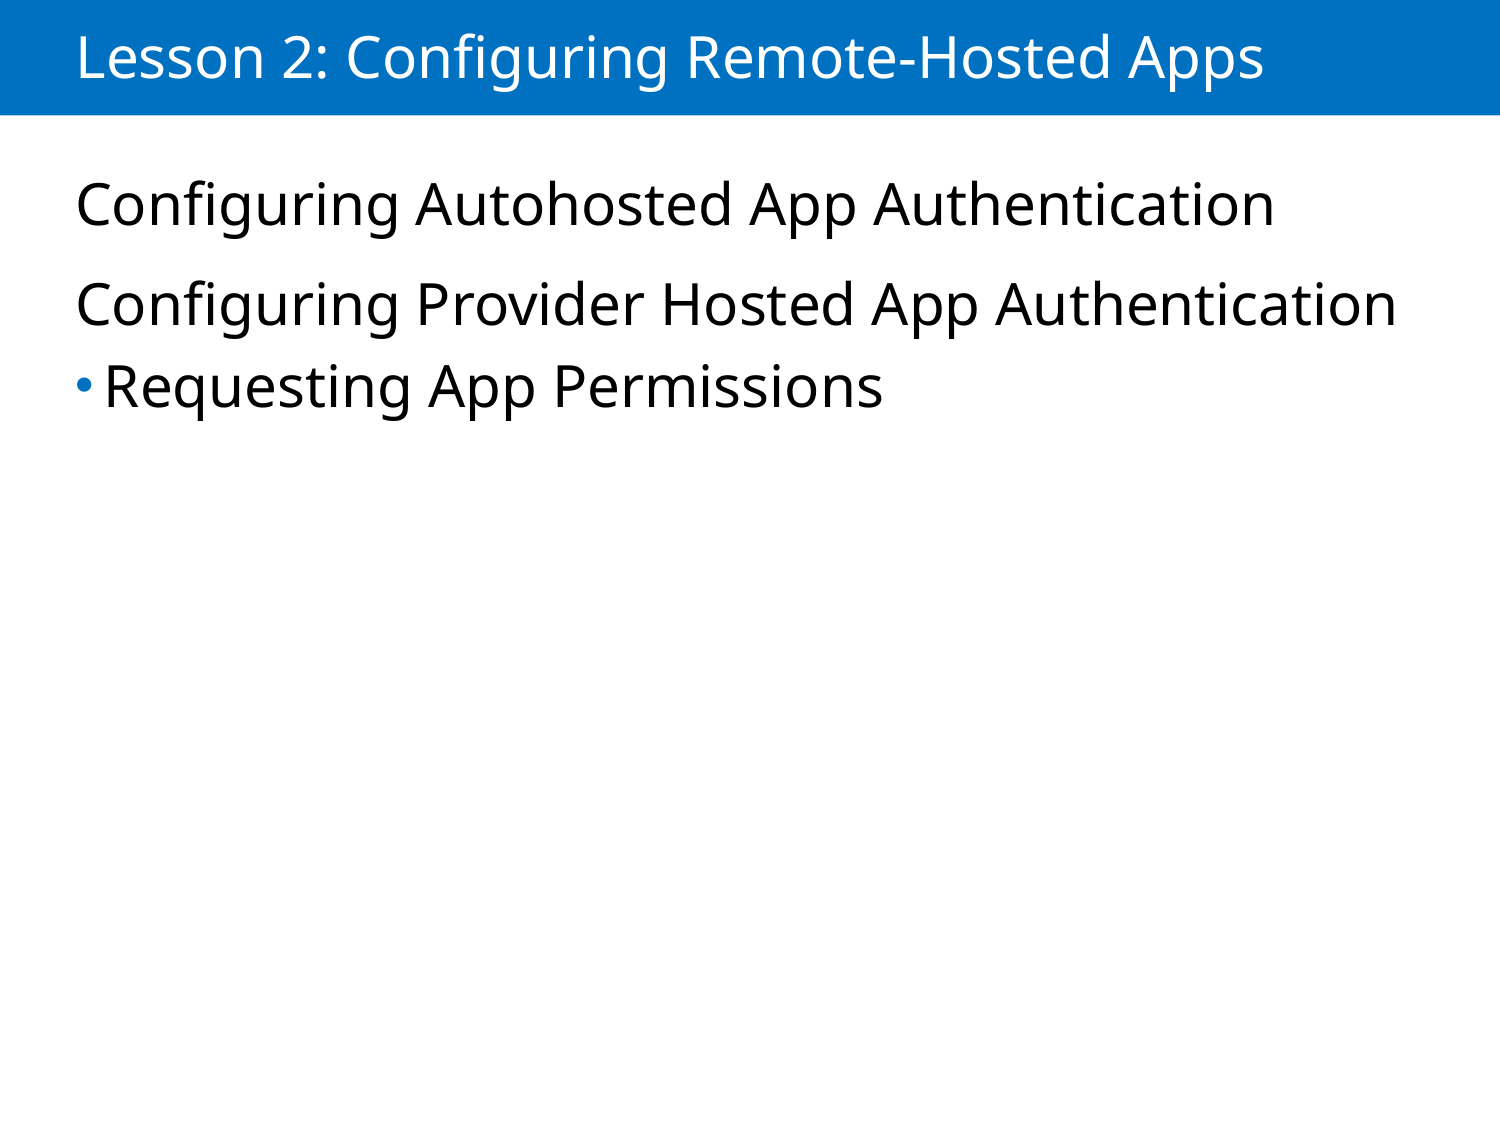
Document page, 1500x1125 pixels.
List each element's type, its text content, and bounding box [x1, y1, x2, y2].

title Lesson 2: Configuring Remote-Hosted Apps [75, 0, 1351, 122]
list Configuring Autohosted App Authentication Configuring Provider Hosted App Authentication Requesting App Permissions [74, 167, 1408, 1013]
